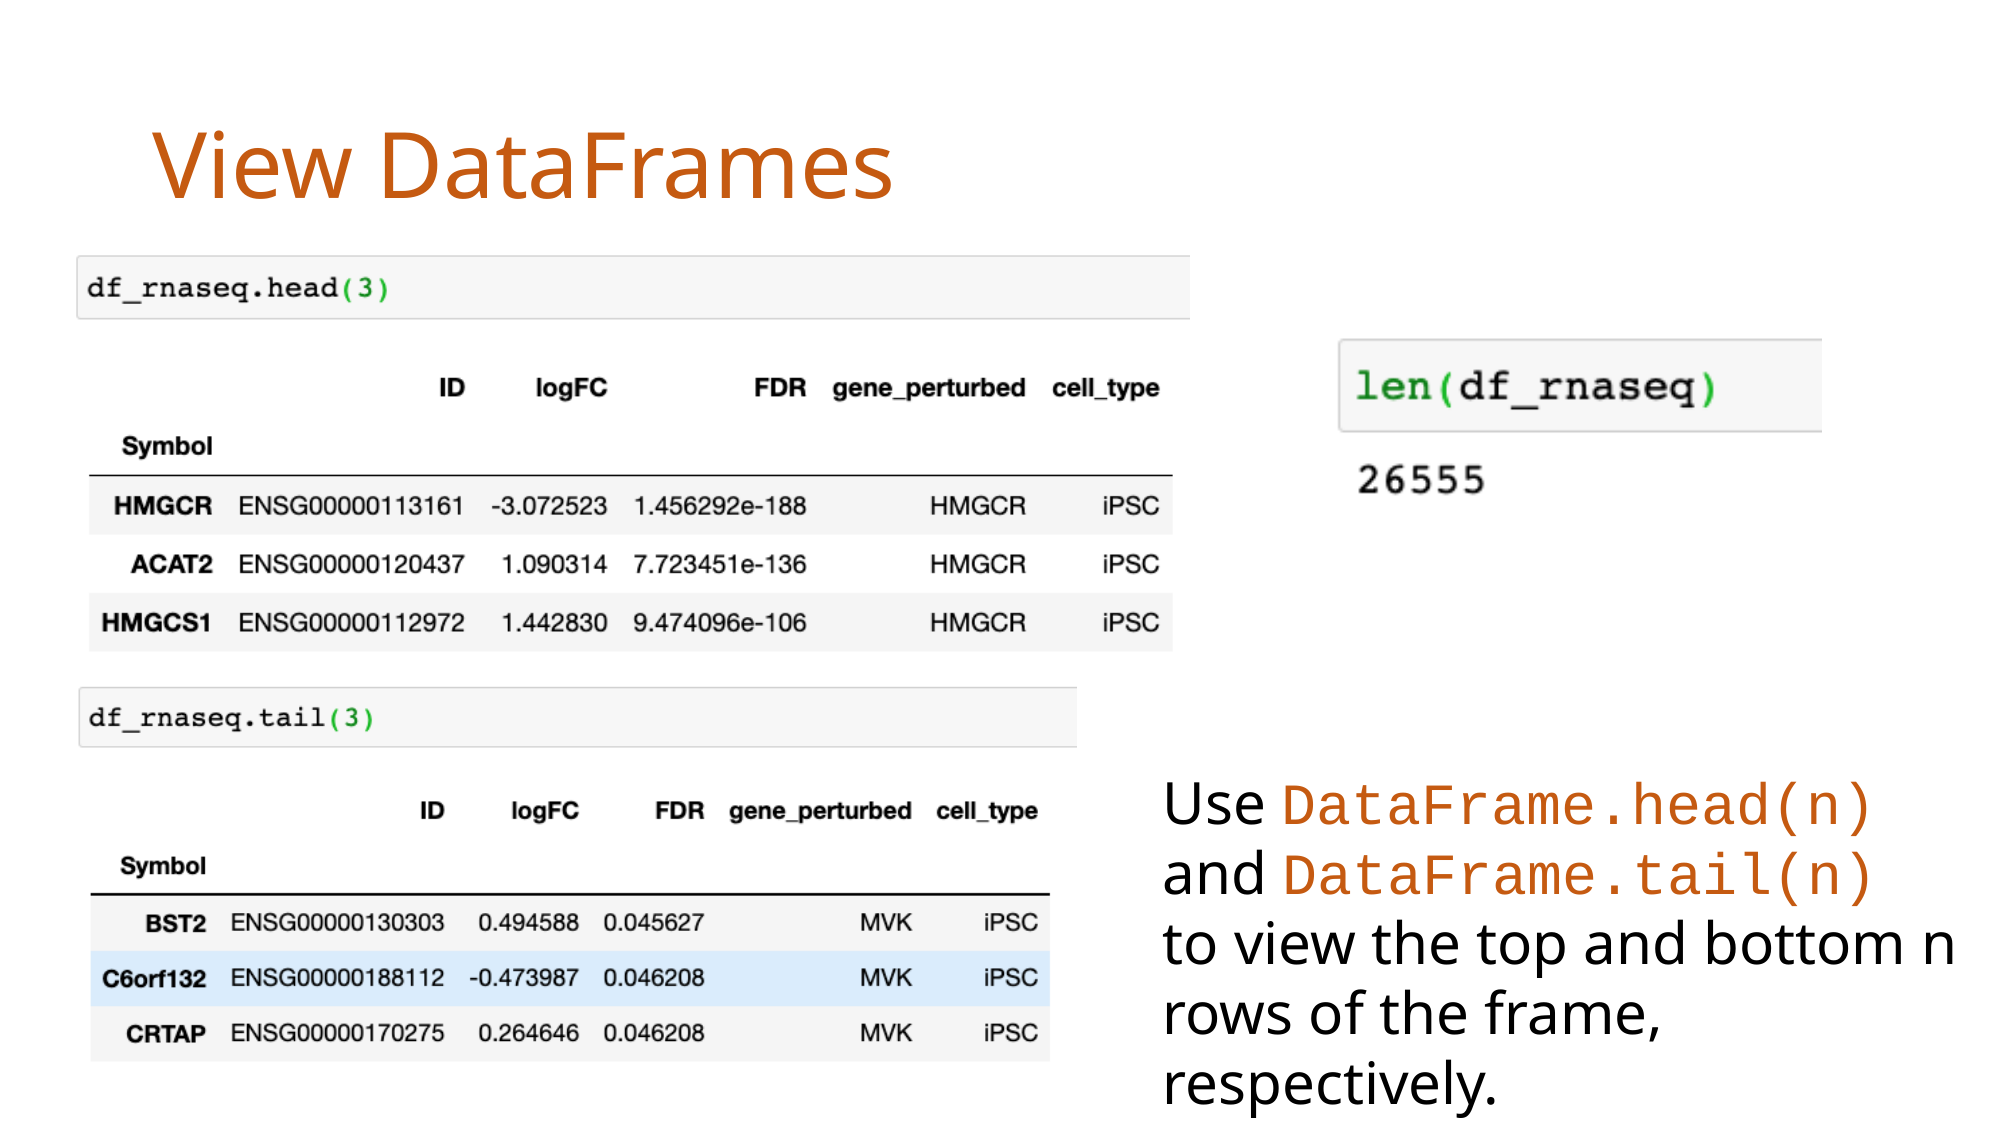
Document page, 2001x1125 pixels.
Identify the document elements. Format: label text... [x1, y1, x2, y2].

picture [68, 679, 1077, 1071]
title View DataFrames [137, 59, 1863, 278]
text_box Use DataFrame.head(n) and DataFrame.tail(n) to view the top and bottom n rows of the frame, respectively. [1148, 759, 1978, 1124]
picture [68, 237, 1190, 673]
picture [1321, 310, 1823, 531]
